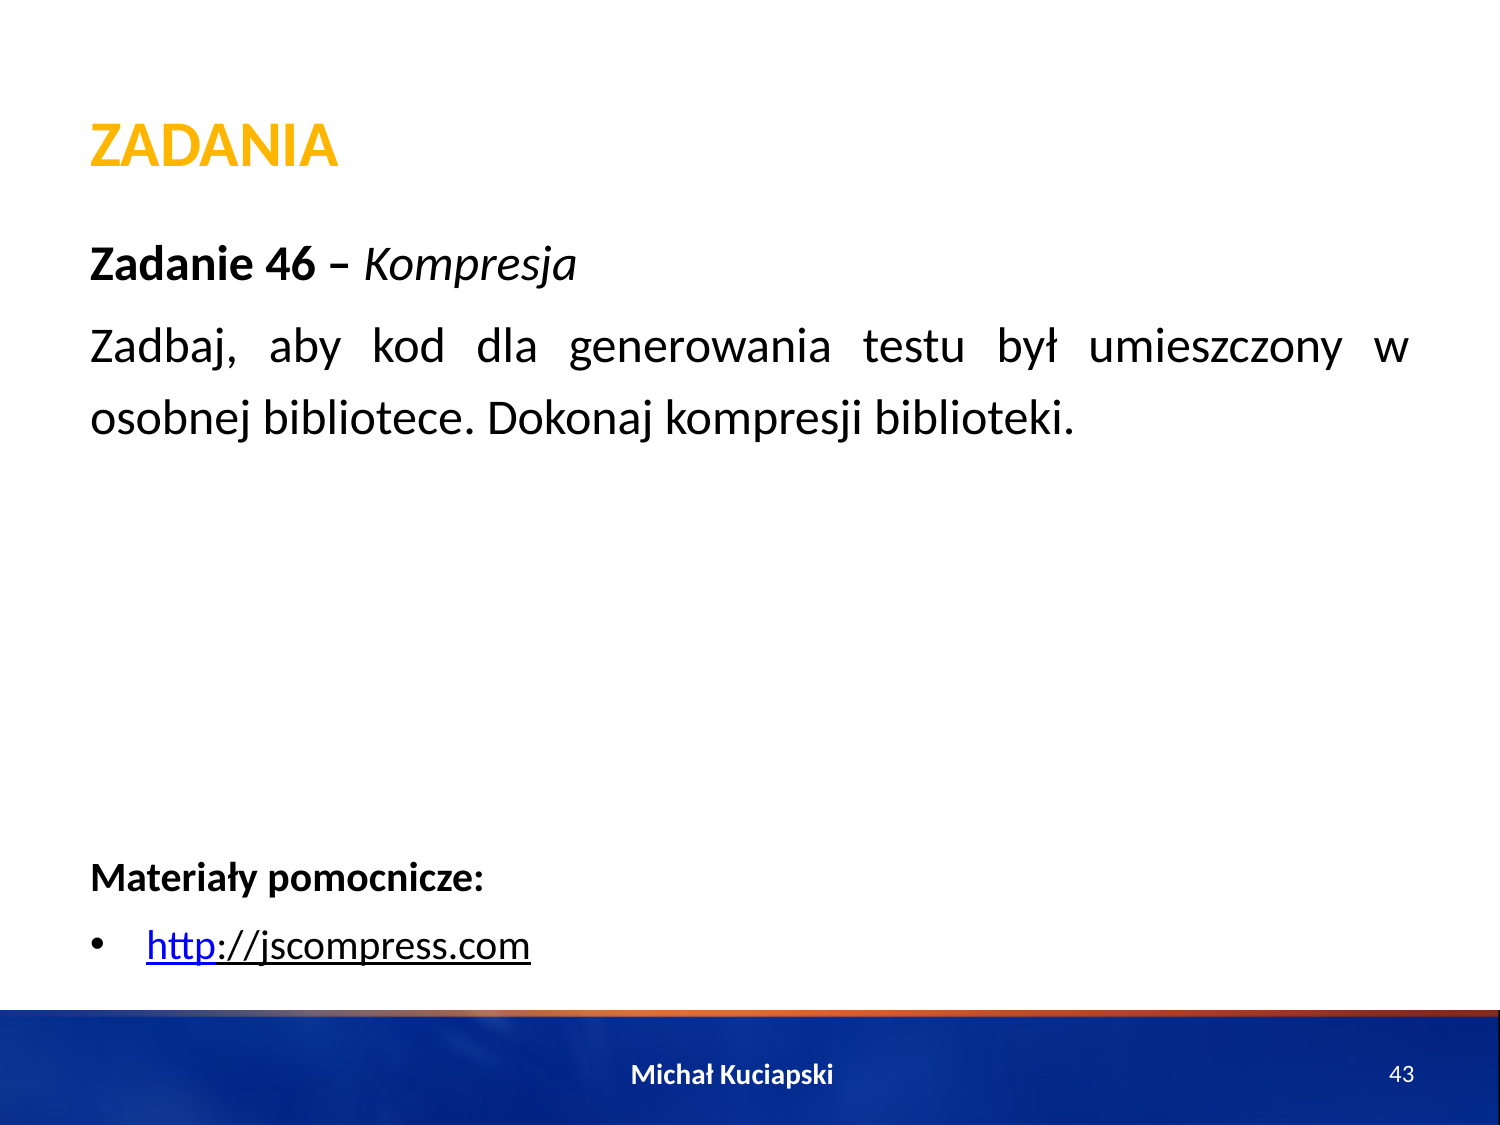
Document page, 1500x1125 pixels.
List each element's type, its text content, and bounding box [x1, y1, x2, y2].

picture [0, 1010, 1500, 1125]
title Zadania [75, 93, 1425, 188]
slide_number 43 [1215, 1042, 1430, 1103]
footer Michał Kuciapski [281, 1042, 1184, 1103]
list Zadanie 46 – Kompresja Zadbaj, aby kod dla generowania testu był umieszczony w osobnej bibliotece. Dokonaj kompresji biblioteki. Materiały pomocnicze: http://jscompress.com [75, 210, 1425, 1000]
